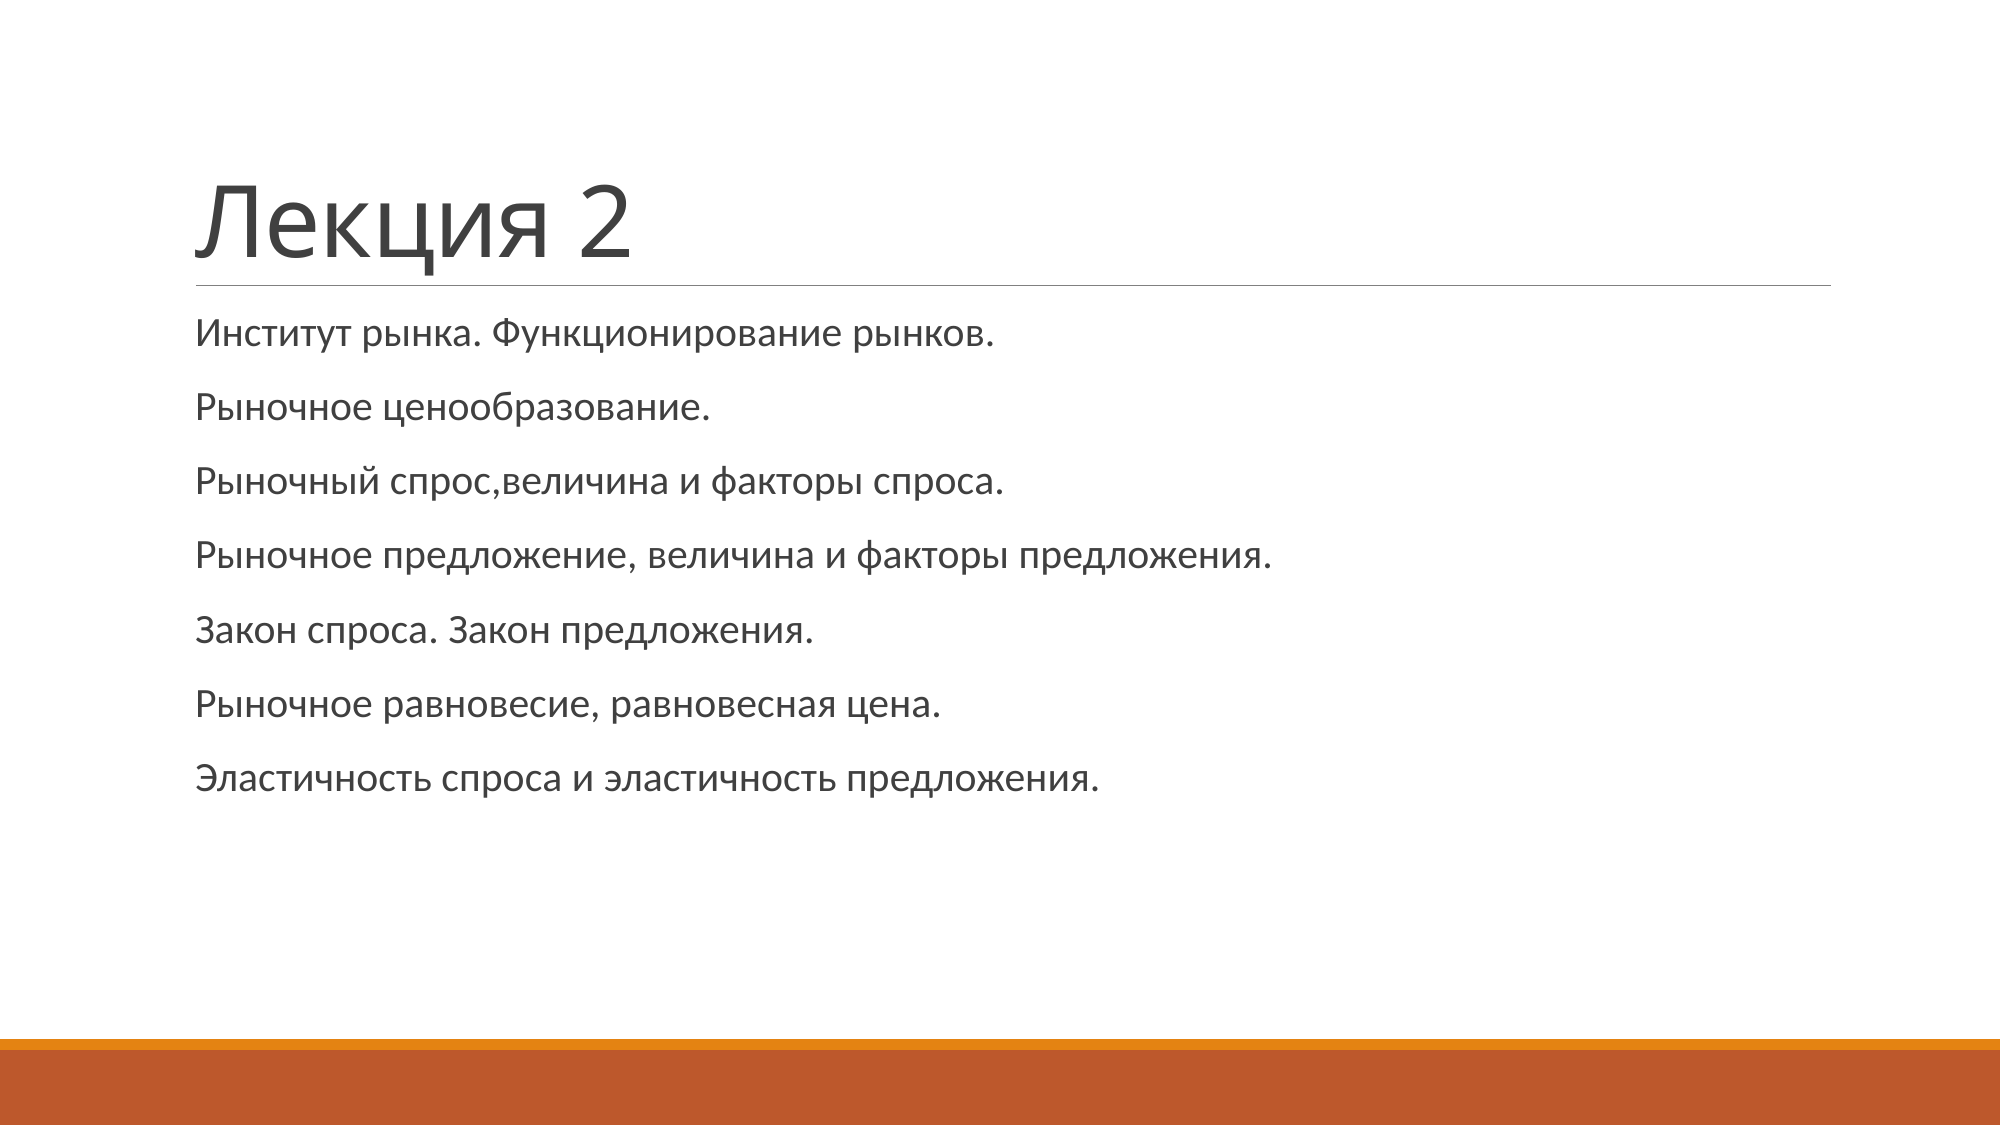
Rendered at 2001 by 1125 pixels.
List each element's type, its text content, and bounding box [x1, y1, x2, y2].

list Институт рынка. Функционирование рынков. Рыночное ценообразование. Рыночный спрос,величина и факторы спроса. Рыночное предложение, величина и факторы предложения. Закон спроса. Закон предложения. Рыночное равновесие, равновесная цена. Эластичность спроса и эластичность предложения. [180, 302, 1830, 963]
title Лекция 2 [180, 47, 1830, 285]
